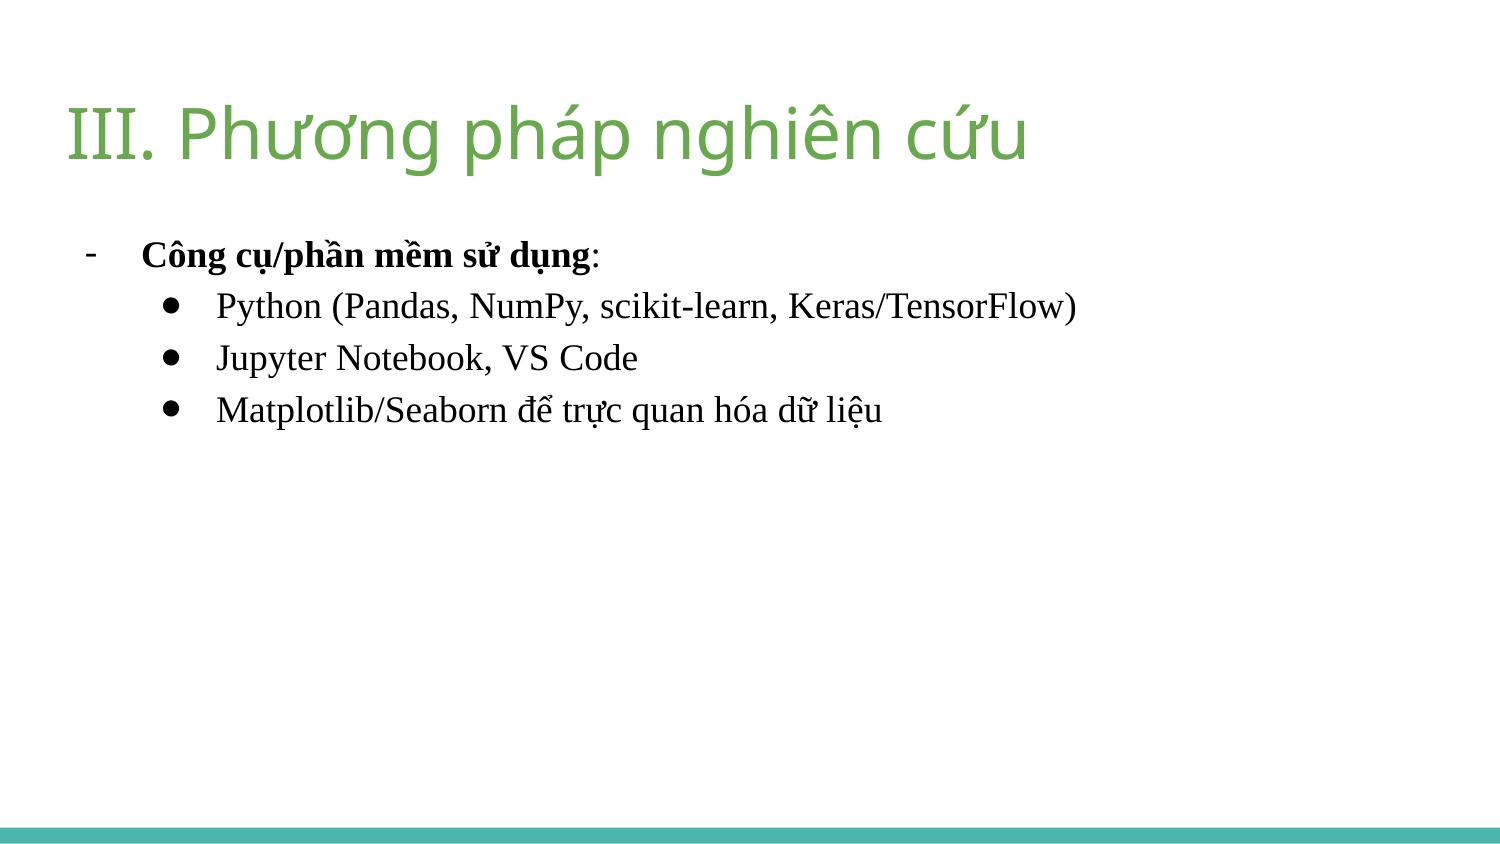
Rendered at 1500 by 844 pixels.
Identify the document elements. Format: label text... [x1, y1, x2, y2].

title III. Phương pháp nghiên cứu [51, 72, 1449, 189]
list Công cụ/phần mềm sử dụng: Python (Pandas, NumPy, scikit-learn, Keras/TensorFlow) Jupyter Notebook, VS Code Matplotlib/Seaborn để trực quan hóa dữ liệu [51, 207, 1449, 750]
